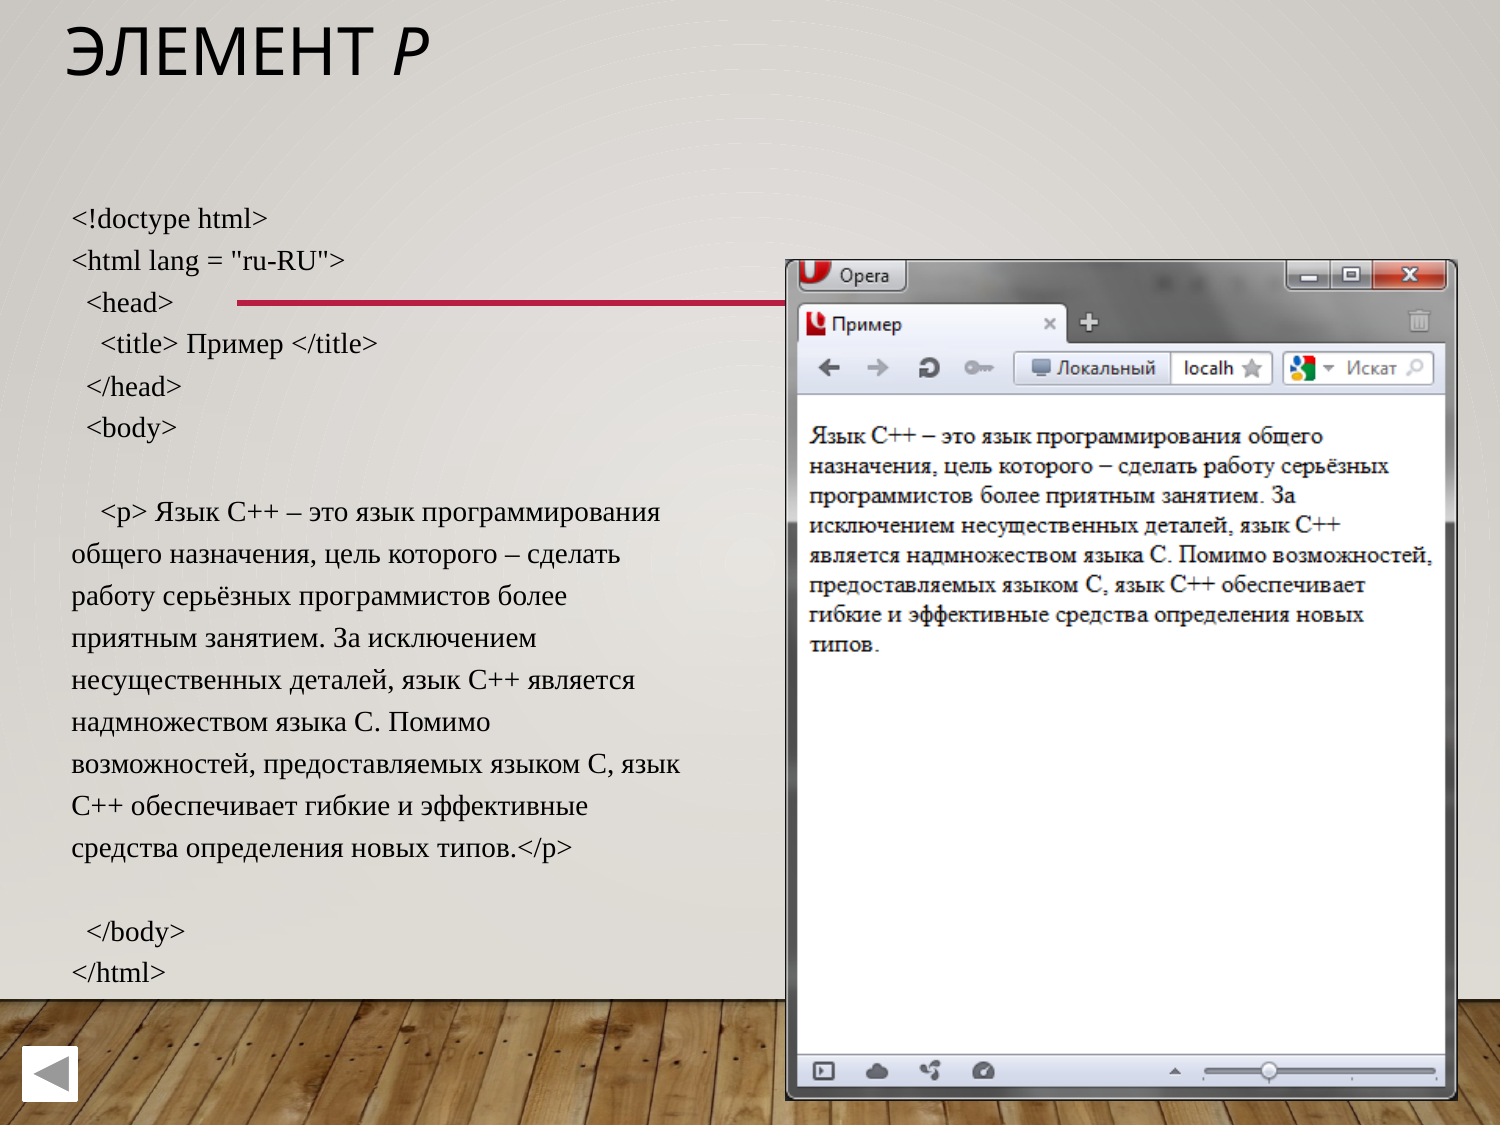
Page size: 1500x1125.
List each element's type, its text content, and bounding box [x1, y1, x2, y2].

title Элемент p [50, 10, 1129, 185]
list <!doctype html> <html lang = "ru-RU"> <head> <title> Пример </title> </head> <body> <p> Язык C++ – это язык программирования общего назначения, цель которого – сделать работу серьёзных программистов более приятным занятием. За исключением несущественных деталей, язык C++ является надмножеством языка С. Помимо возможностей, предоставляемых языком С, язык C++ обеспечивает гибкие и эффективные средства определения новых типов.</p> </body> </html> [50, 184, 698, 969]
picture [0, 259, 1500, 1125]
text_box [22, 1046, 78, 1102]
